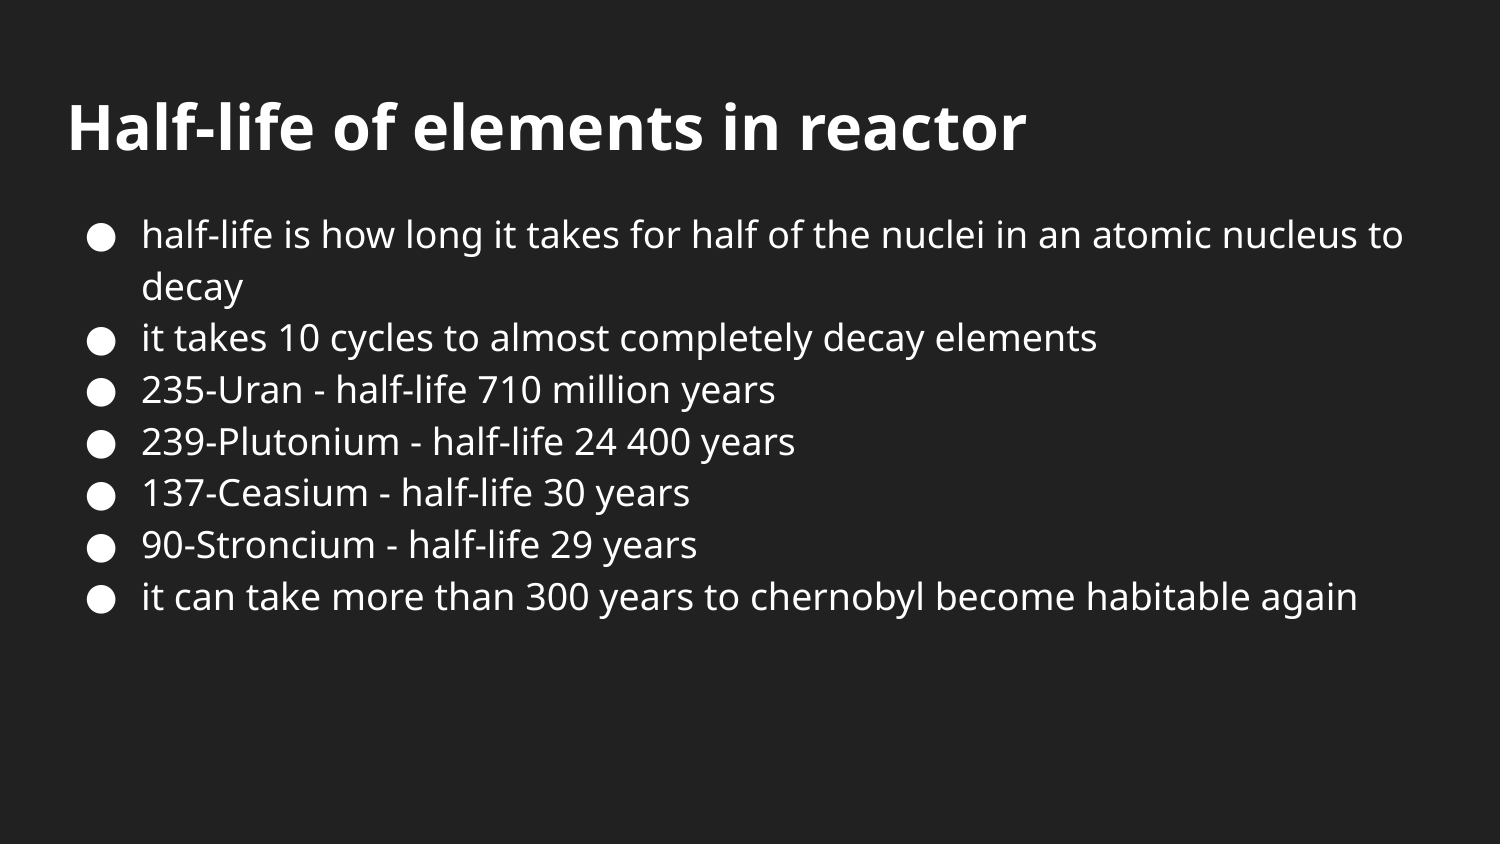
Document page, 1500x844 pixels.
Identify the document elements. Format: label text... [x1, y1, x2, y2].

title Half-life of elements in reactor [51, 72, 1449, 167]
list half-life is how long it takes for half of the nuclei in an atomic nucleus to decay it takes 10 cycles to almost completely decay elements 235-Uran - half-life 710 million years 239-Plutonium - half-life 24 400 years 137-Ceasium - half-life 30 years 90-Stroncium - half-life 29 years it can take more than 300 years to chernobyl become habitable again [51, 189, 1449, 750]
